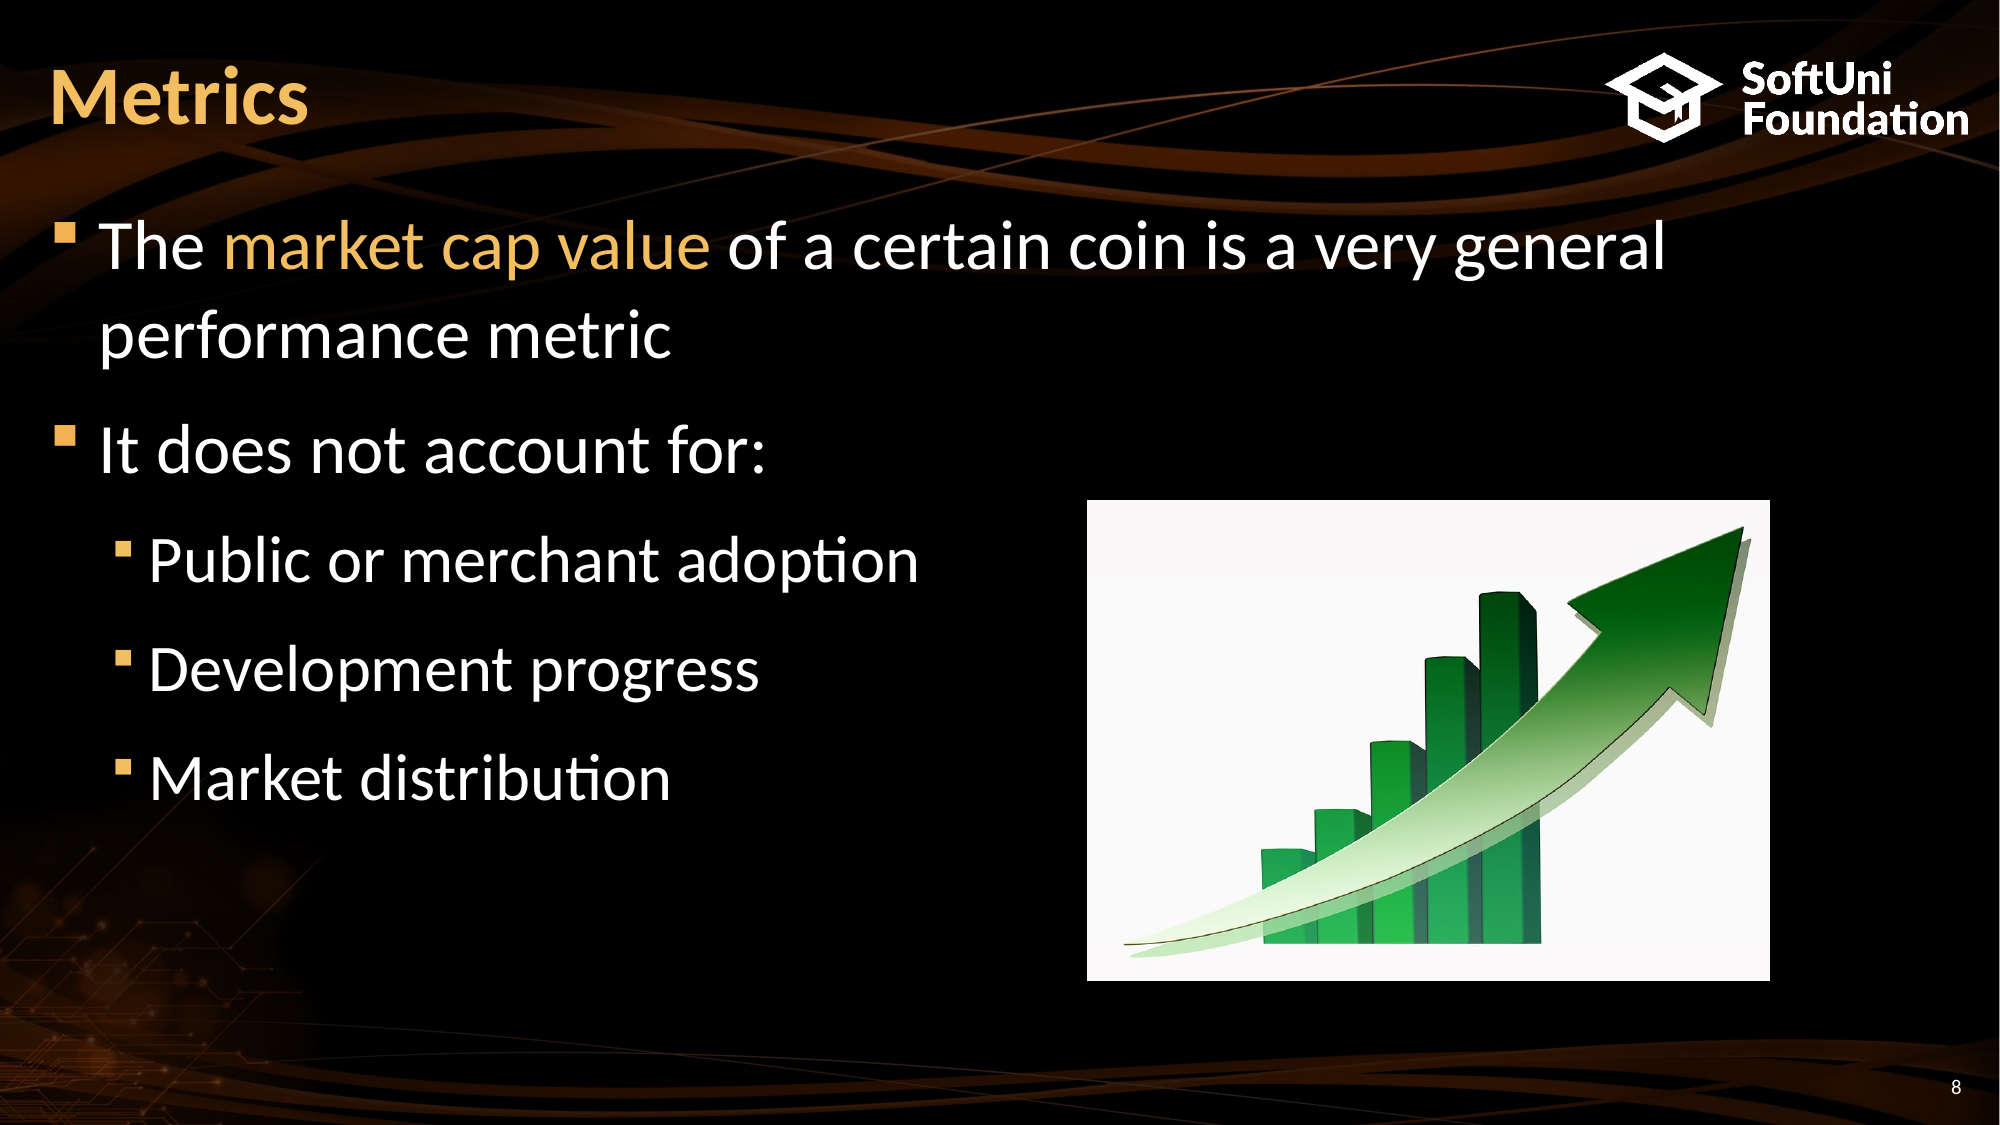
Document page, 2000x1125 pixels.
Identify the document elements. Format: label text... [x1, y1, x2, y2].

title Metrics [30, 6, 1602, 189]
picture [0, 0, 2000, 1125]
list The market cap value of a certain coin is a very general performance metric It does not account for: Public or merchant adoption Development progress Market distribution [31, 188, 1968, 1103]
